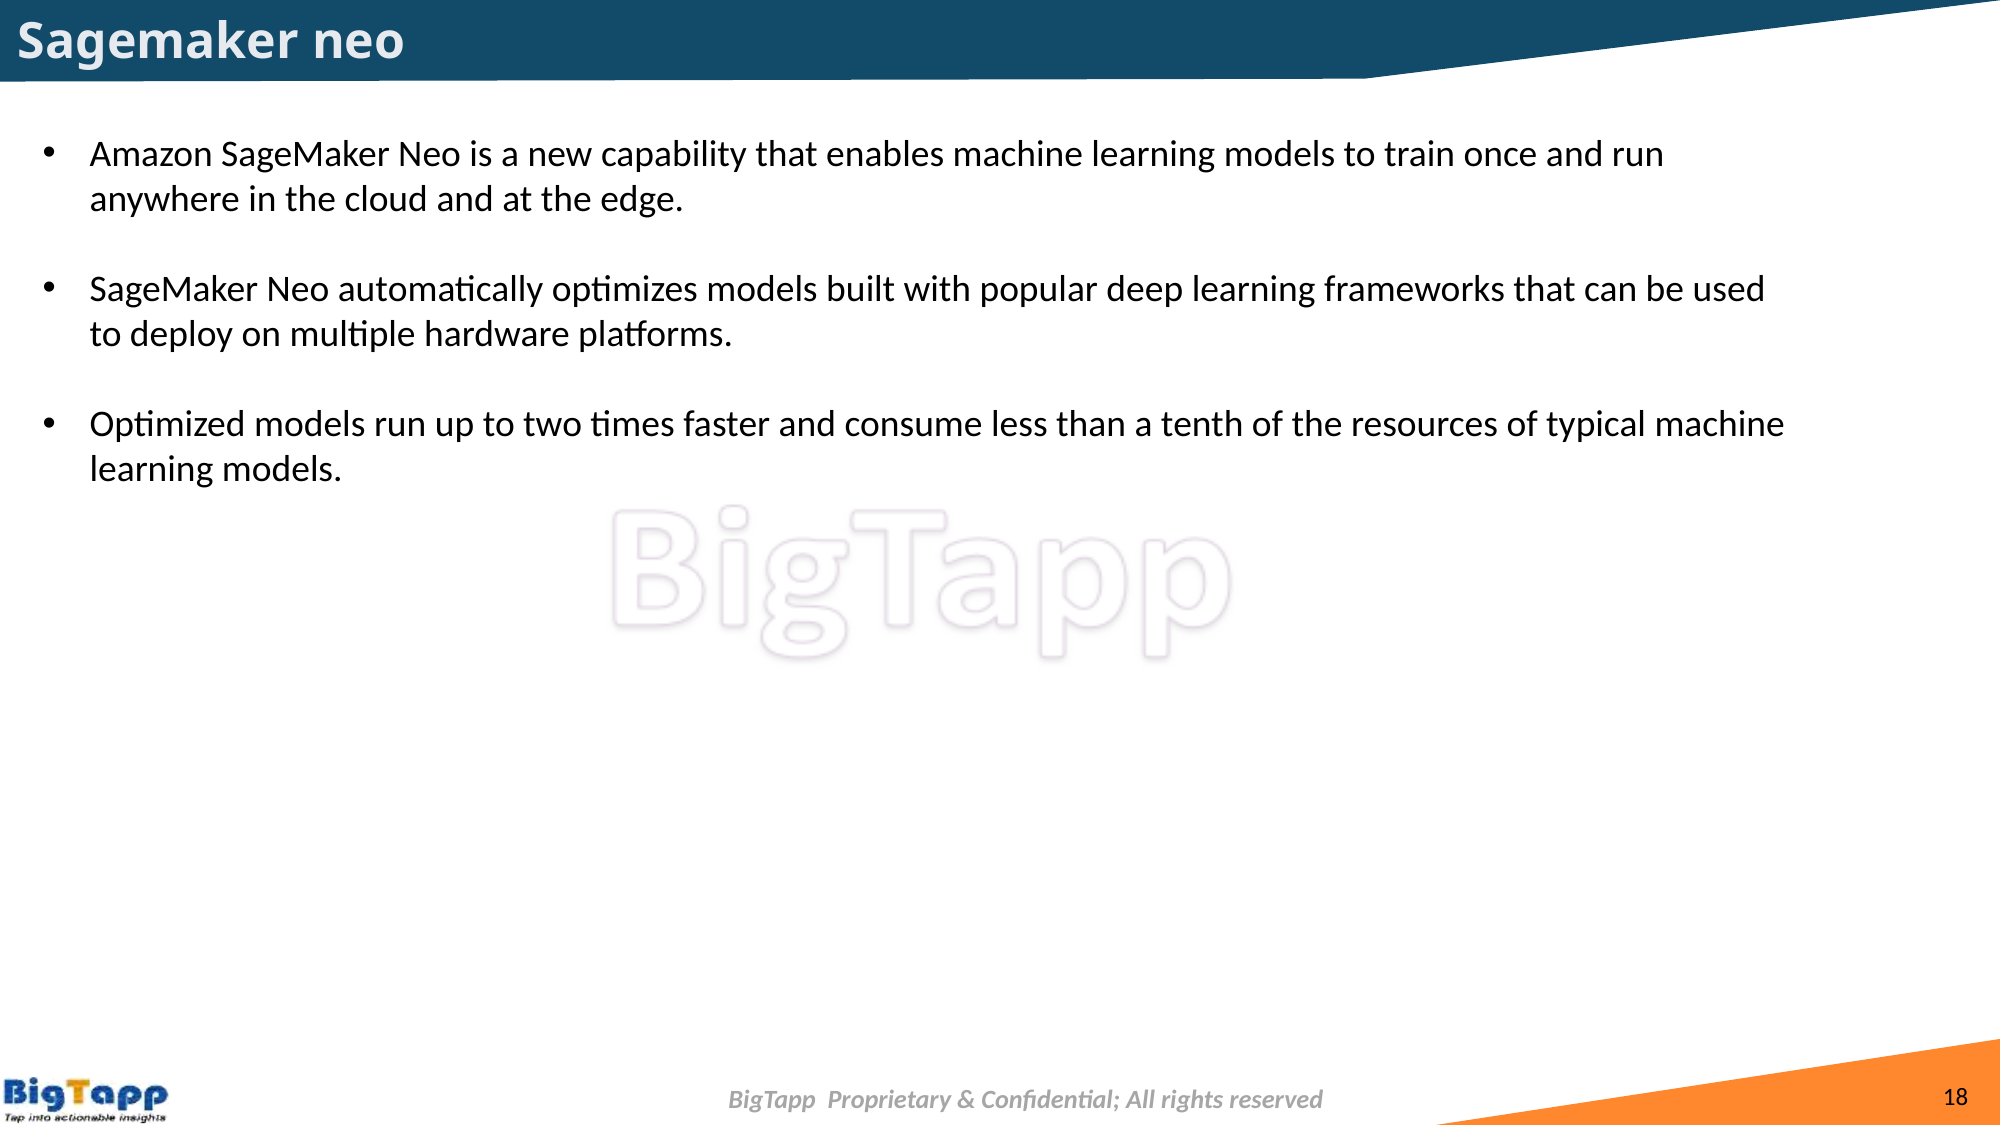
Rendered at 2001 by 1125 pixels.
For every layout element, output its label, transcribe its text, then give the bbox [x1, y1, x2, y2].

title Sagemaker neo [2, 1, 1728, 84]
picture [2, 1076, 170, 1125]
text_box Amazon SageMaker Neo is a new capability that enables machine learning models to train once and run anywhere in the cloud and at the edge. SageMaker Neo automatically optimizes models built with popular deep learning frameworks that can be used to deploy on multiple hardware platforms. Optimized models run up to two times faster and consume less than a tenth of the resources of typical machine learning models. [27, 122, 1820, 497]
text_box [580, 497, 1243, 677]
